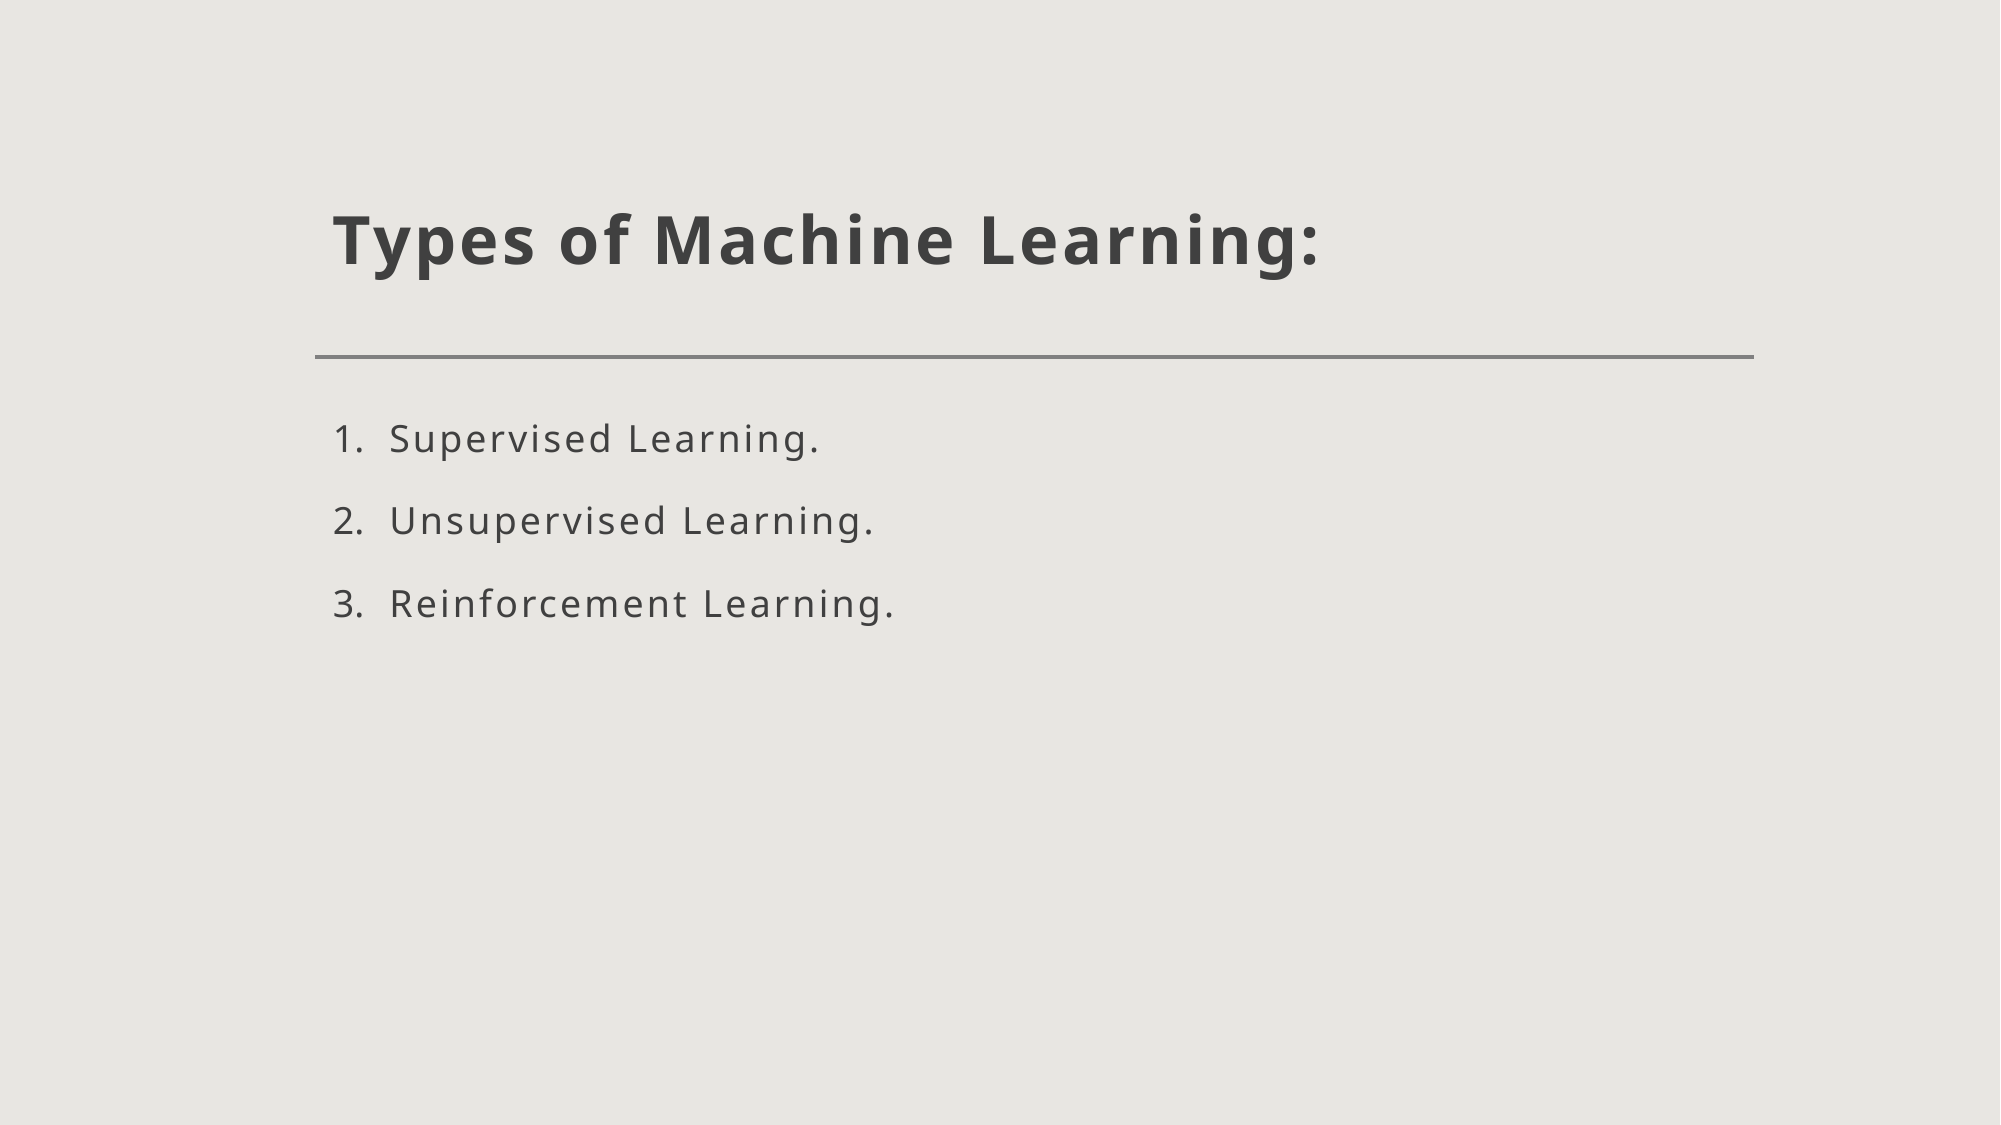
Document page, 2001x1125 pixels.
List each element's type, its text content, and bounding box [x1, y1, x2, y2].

title Types of Machine Learning: [315, 72, 1754, 294]
list Supervised Learning. Unsupervised Learning. Reinforcement Learning. [315, 379, 1754, 979]
